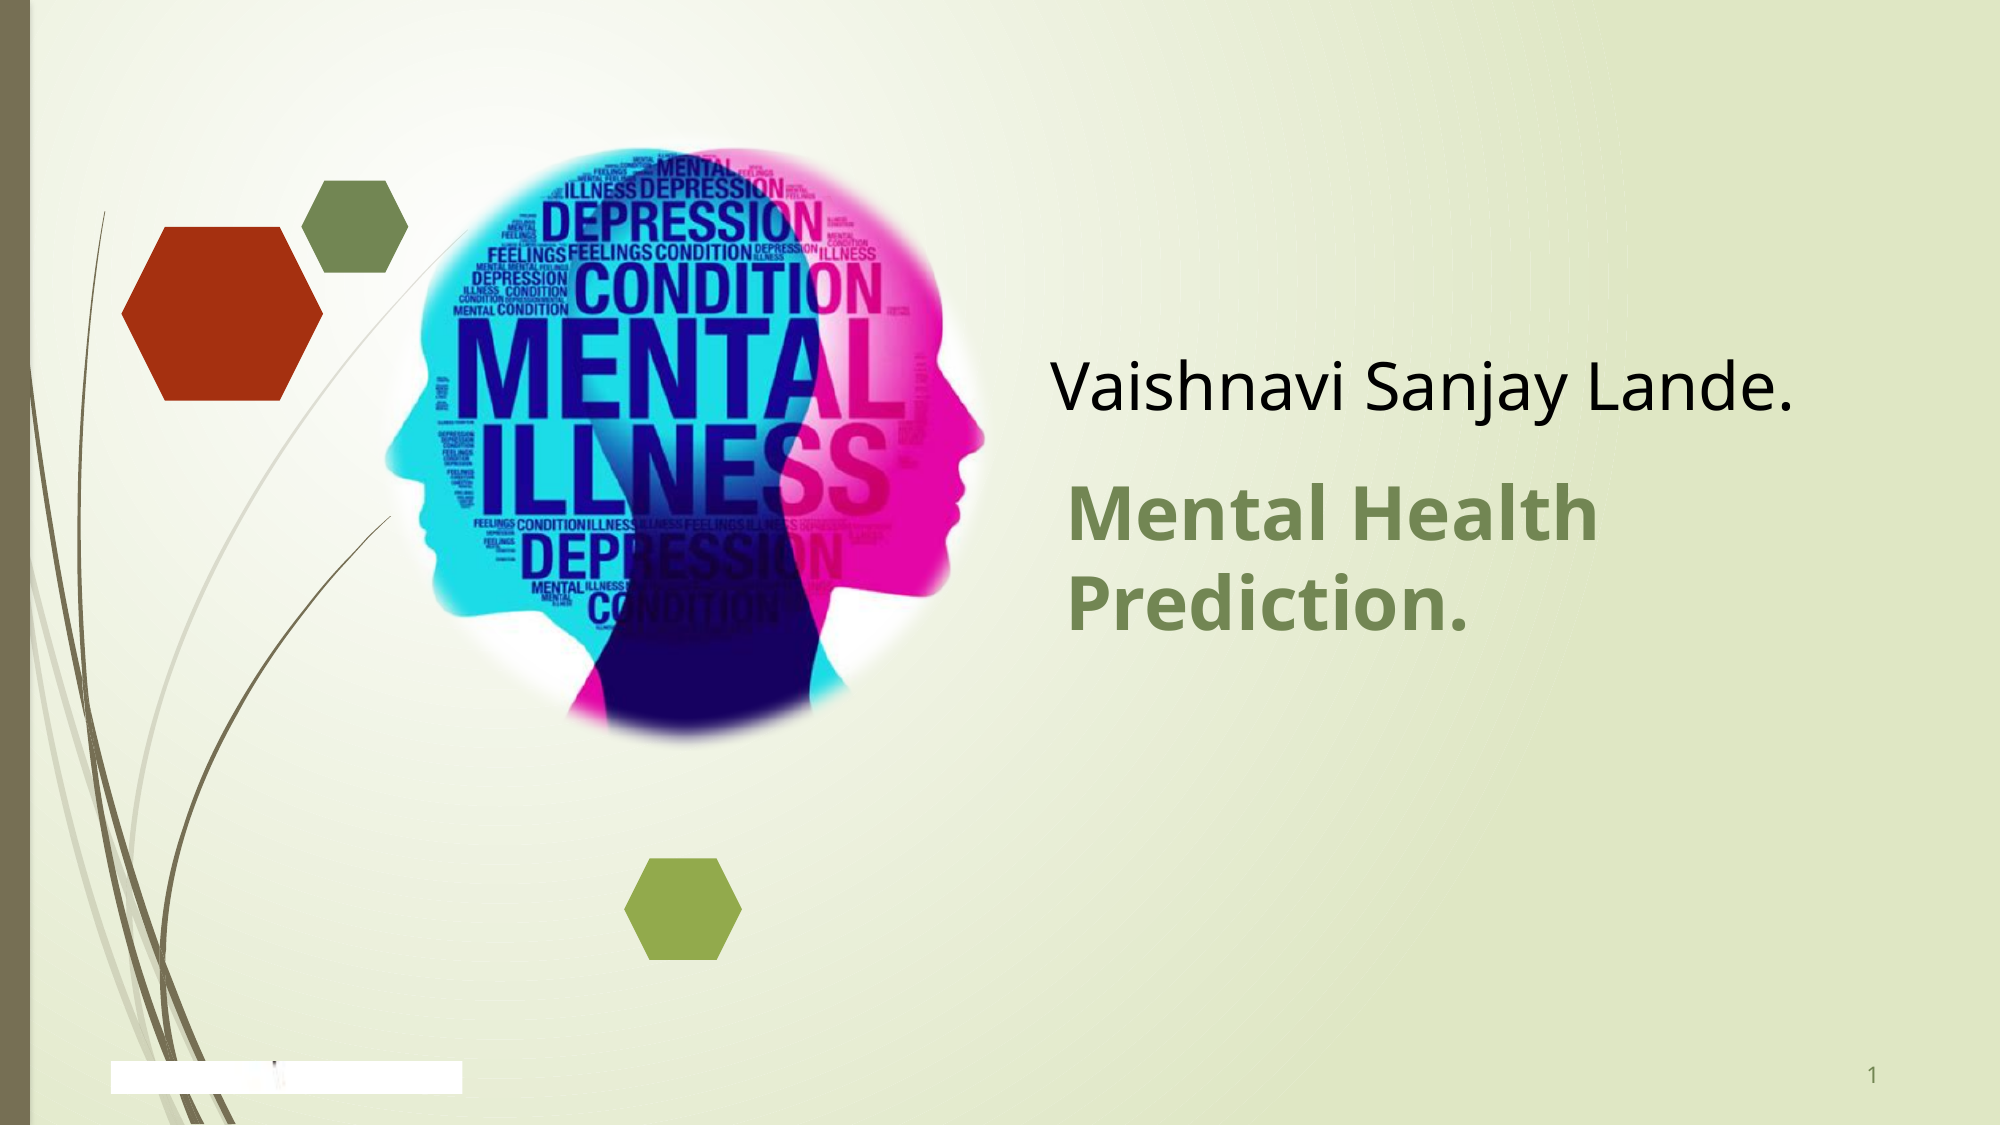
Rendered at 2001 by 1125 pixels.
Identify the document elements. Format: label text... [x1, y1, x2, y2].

title Vaishnavi Sanjay Lande. [1035, 336, 1923, 459]
text_box Mental Health Prediction. [1050, 458, 2000, 600]
picture [110, 1061, 463, 1094]
picture [369, 121, 1001, 752]
